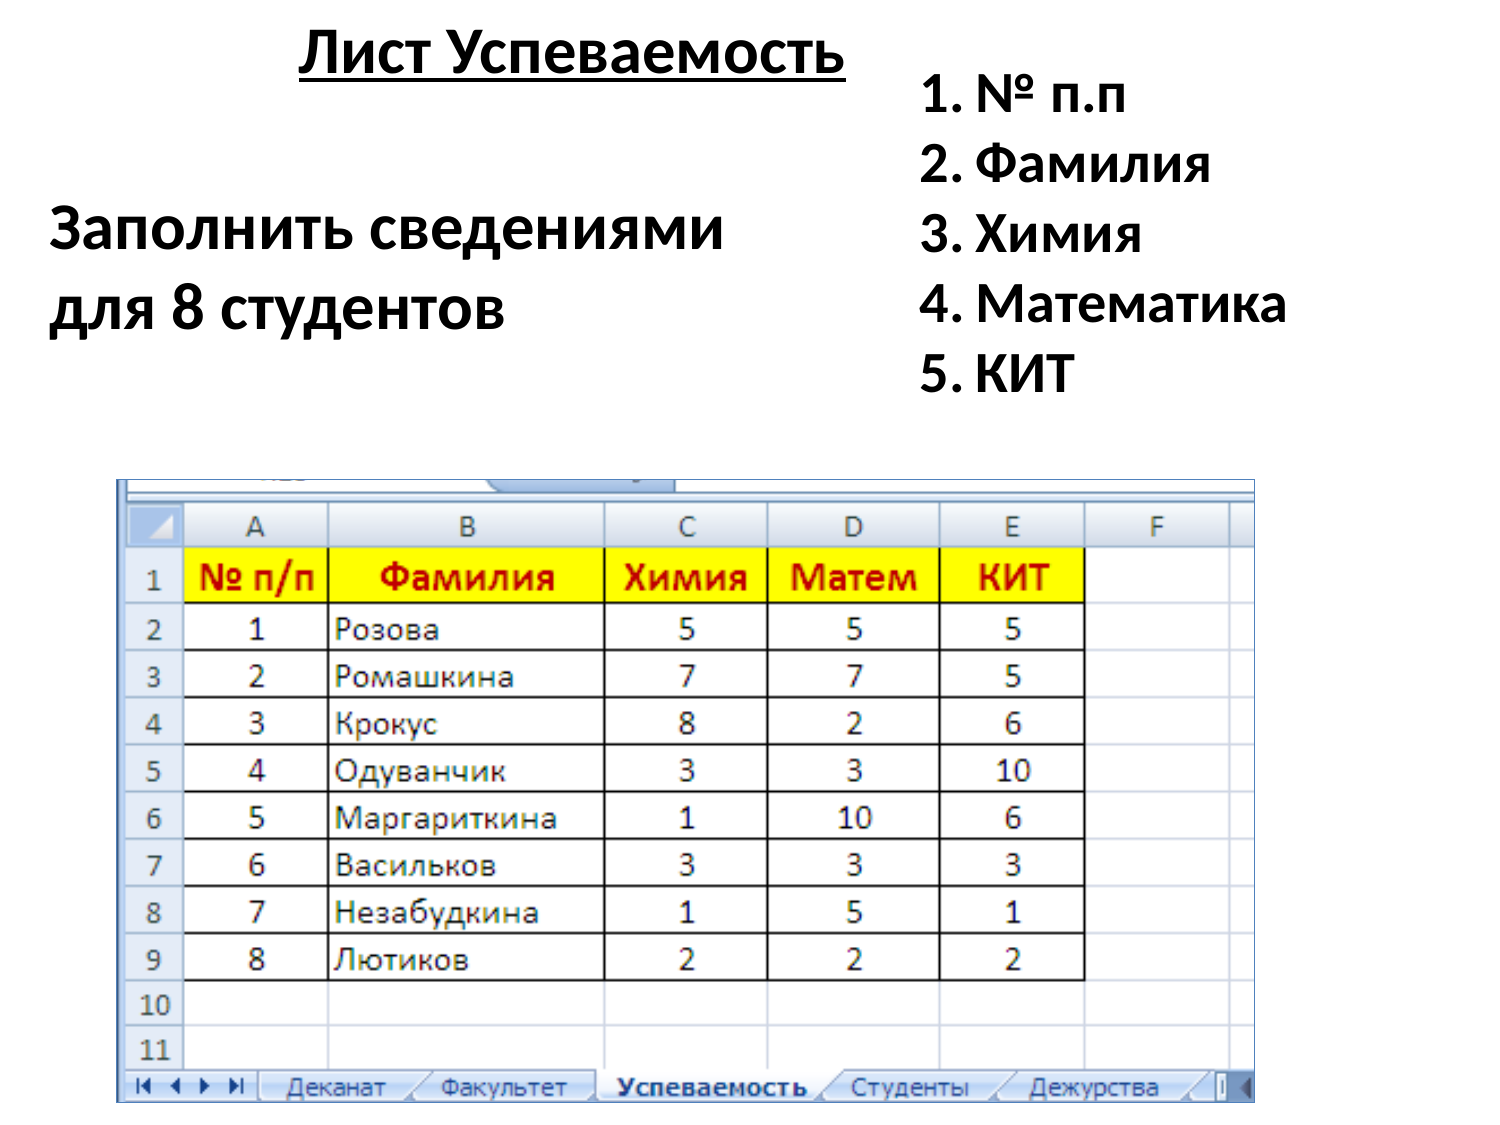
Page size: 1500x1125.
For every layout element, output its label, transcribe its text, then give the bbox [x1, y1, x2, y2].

picture [116, 480, 1255, 1102]
text_box Лист Успеваемость [284, 0, 862, 95]
text_box Заполнить сведениями для 8 студентов [35, 175, 774, 351]
text_box № п.п Фамилия Химия Математика КИТ [904, 46, 1304, 412]
